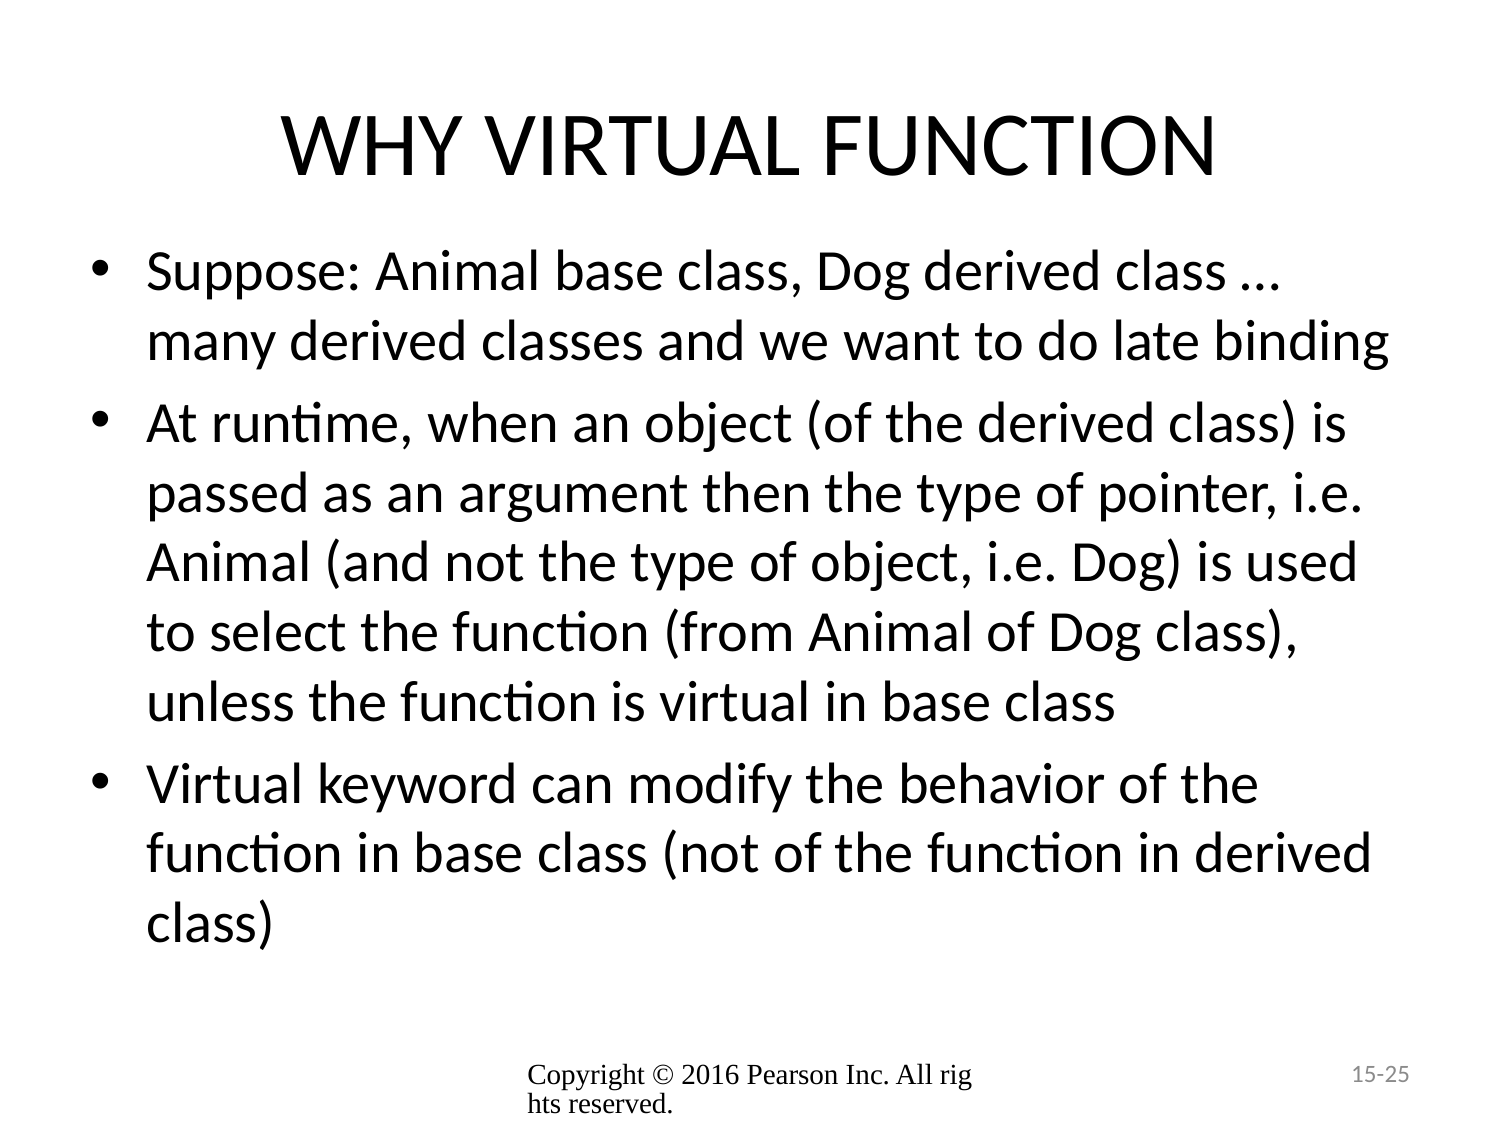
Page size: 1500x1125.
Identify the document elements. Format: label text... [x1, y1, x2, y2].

footer Copyright © 2016 Pearson Inc. All rights reserved. [512, 1042, 988, 1103]
slide_number 15-25 [1074, 1042, 1425, 1103]
title WHY VIRTUAL FUNCTION [75, 45, 1425, 224]
list Suppose: Animal base class, Dog derived class … many derived classes and we want to do late binding At runtime, when an object (of the derived class) is passed as an argument then the type of pointer, i.e. Animal (and not the type of object, i.e. Dog) is used to select the function (from Animal of Dog class), unless the function is virtual in base class Virtual keyword can modify the behavior of the function in base class (not of the function in derived class) [75, 224, 1425, 968]
